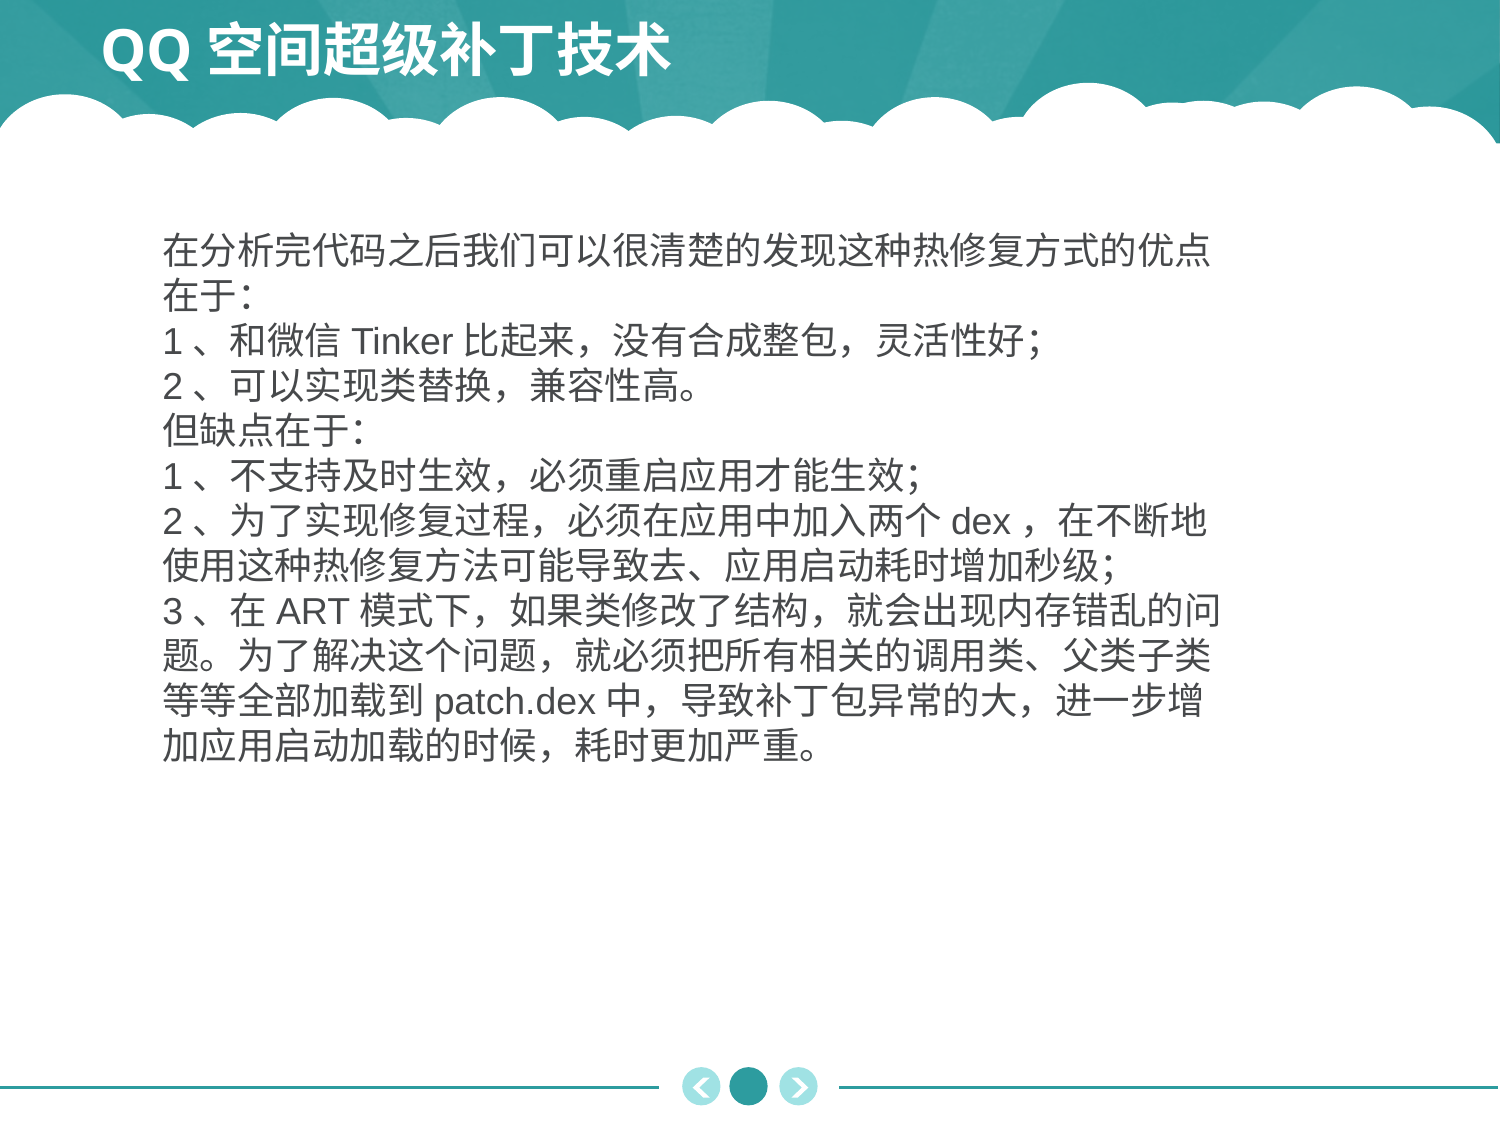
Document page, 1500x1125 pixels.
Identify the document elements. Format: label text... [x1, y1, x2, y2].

text_box QQ空间超级补丁技术 [85, 13, 1459, 114]
text_box 在分析完代码之后我们可以很清楚的发现这种热修复方式的优点在于： 1、和微信Tinker比起来，没有合成整包，灵活性好； 2、可以实现类替换，兼容性高。 但缺点在于： 1、不支持及时生效，必须重启应用才能生效； 2、为了实现修复过程，必须在应用中加入两个dex，在不断地使用这种热修复方法可能导致去、应用启动耗时增加秒级； 3、在ART模式下，如果类修改了结构，就会出现内存错乱的问题。为了解决这个问题，就必须把所有相关的调用类、父类子类等等全部加载到patch.dex中，导致补丁包异常的大，进一步增加应用启动加载的时候，耗时更加严重。 [147, 219, 1247, 775]
